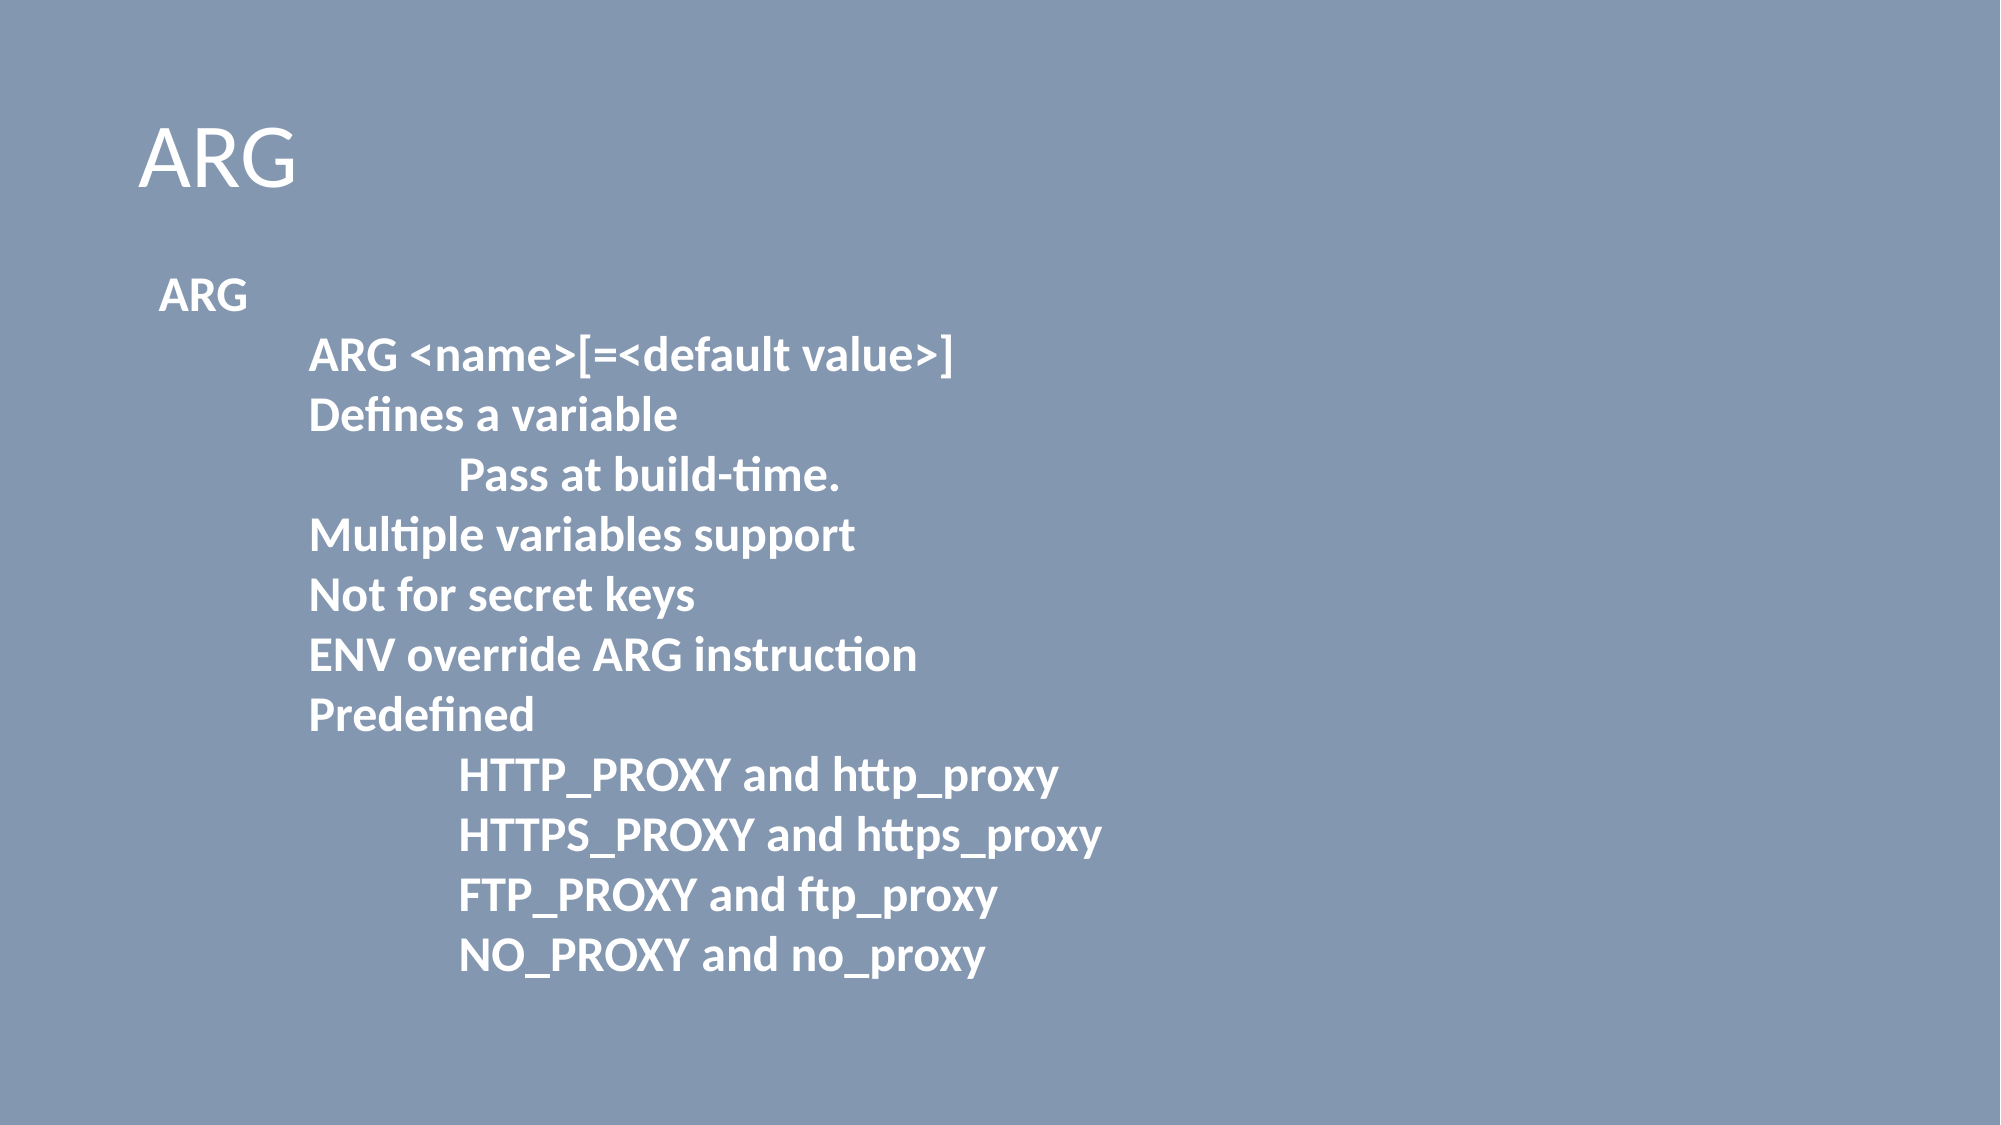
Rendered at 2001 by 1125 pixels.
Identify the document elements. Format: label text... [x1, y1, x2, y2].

text_box ARG [82, 88, 1807, 213]
text_box ARG ARG <name>[=<default value>] Defines a variable Pass at build-time. Multiple variables support Not for secret keys ENV override ARG instruction Predefined HTTP_PROXY and http_proxy HTTPS_PROXY and https_proxy FTP_PROXY and ftp_proxy NO_PROXY and no_proxy [143, 254, 2000, 989]
